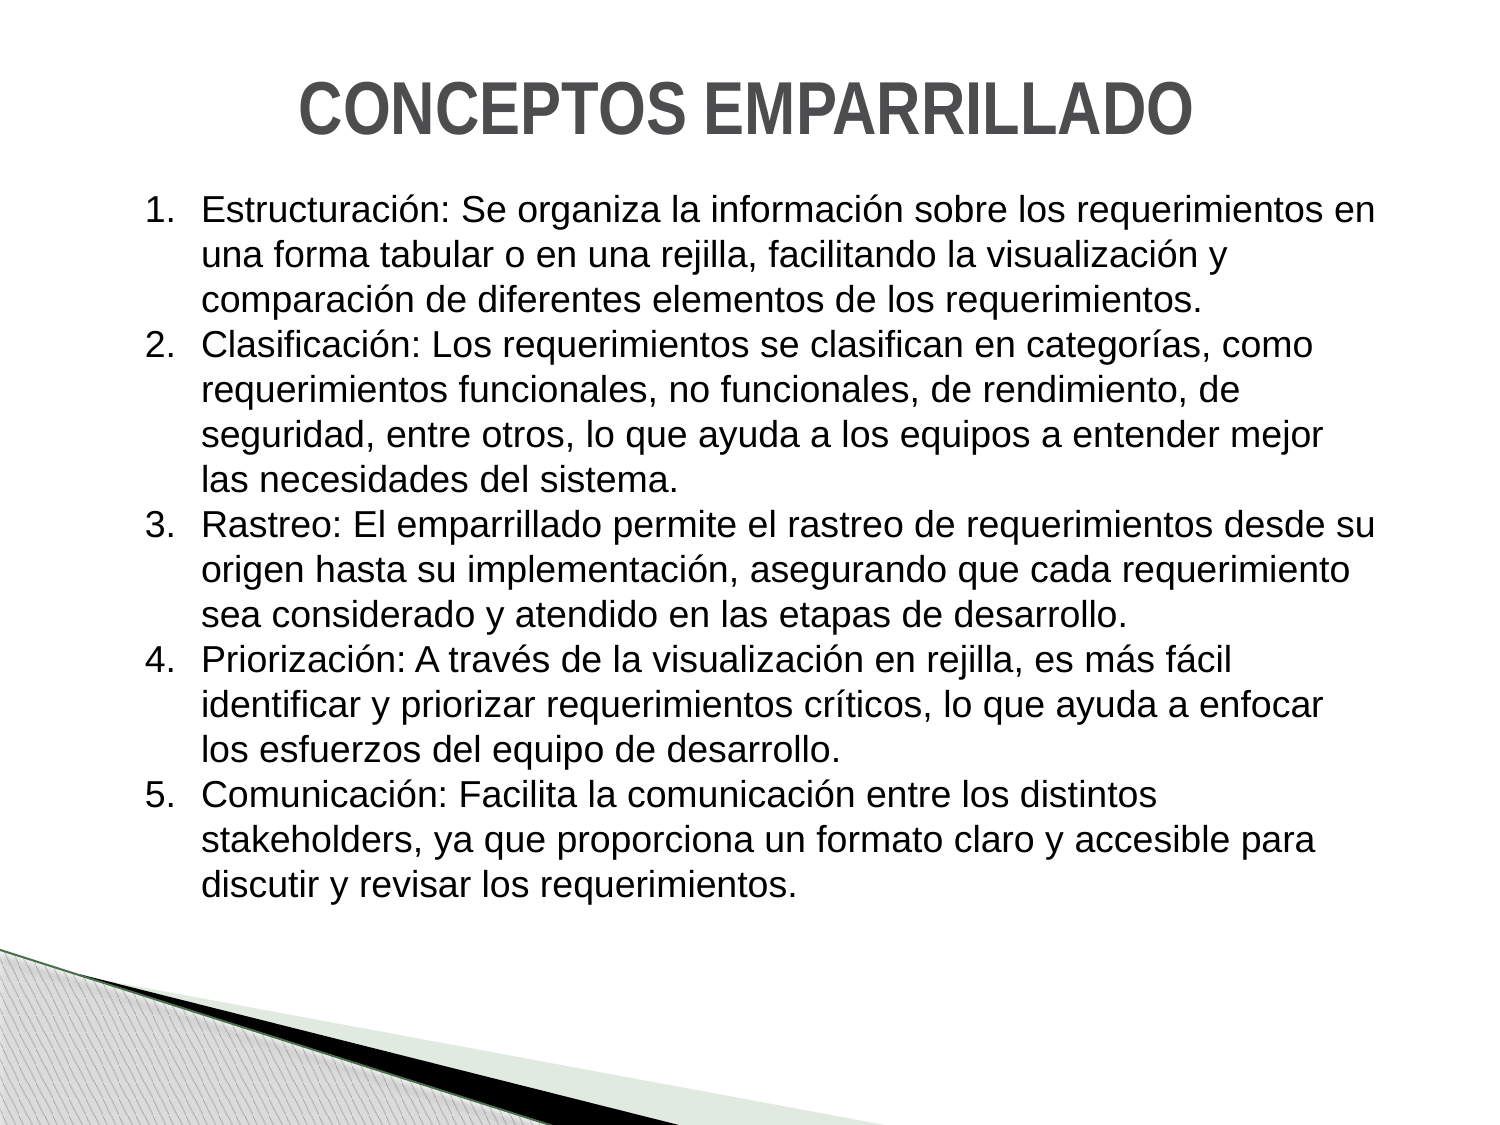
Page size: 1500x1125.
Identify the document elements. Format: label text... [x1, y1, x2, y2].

text_box Estructuración: Se organiza la información sobre los requerimientos en una forma tabular o en una rejilla, facilitando la visualización y comparación de diferentes elementos de los requerimientos. Clasificación: Los requerimientos se clasifican en categorías, como requerimientos funcionales, no funcionales, de rendimiento, de seguridad, entre otros, lo que ayuda a los equipos a entender mejor las necesidades del sistema. Rastreo: El emparrillado permite el rastreo de requerimientos desde su origen hasta su implementación, asegurando que cada requerimiento sea considerado y atendido en las etapas de desarrollo. Priorización: A través de la visualización en rejilla, es más fácil identificar y priorizar requerimientos críticos, lo que ayuda a enfocar los esfuerzos del equipo de desarrollo. Comunicación: Facilita la comunicación entre los distintos stakeholders, ya que proporciona un formato claro y accesible para discutir y revisar los requerimientos. [130, 177, 1394, 913]
title CONCEPTOS EMPARRILLADO [100, 30, 1395, 178]
